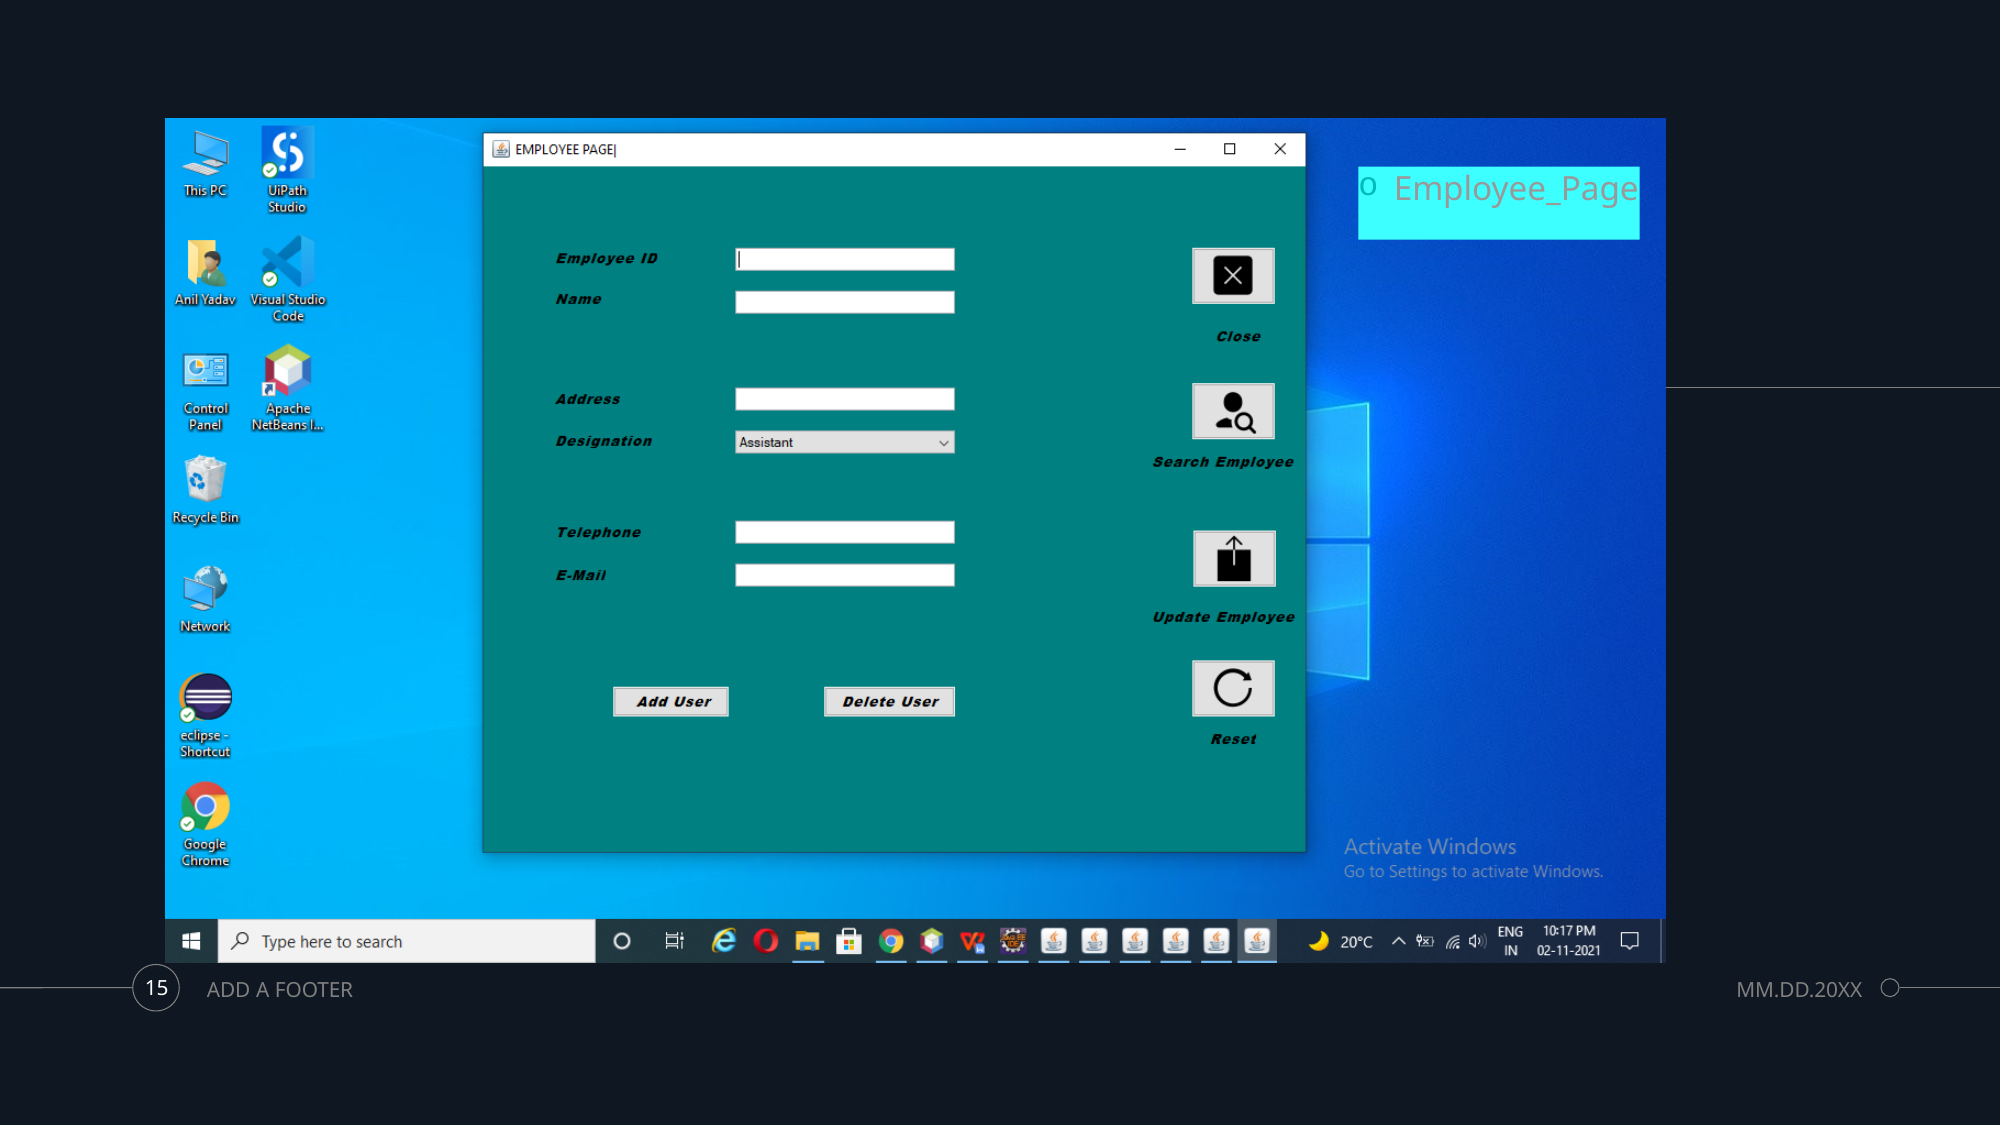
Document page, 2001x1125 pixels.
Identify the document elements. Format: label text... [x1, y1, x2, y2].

picture [195, 516, 203, 523]
picture [207, 513, 216, 521]
picture [189, 241, 226, 286]
picture [264, 237, 313, 286]
picture [218, 748, 228, 756]
picture [182, 734, 190, 739]
picture [176, 295, 197, 303]
picture [194, 730, 211, 742]
picture [195, 132, 228, 167]
footer ADD A FOOTER [191, 964, 671, 1014]
picture [262, 344, 310, 396]
picture [290, 295, 325, 303]
picture [187, 839, 225, 851]
picture [183, 163, 218, 175]
picture [186, 186, 206, 194]
picture [289, 186, 306, 194]
picture [180, 782, 229, 831]
picture [288, 423, 304, 429]
picture [267, 404, 292, 415]
picture [211, 186, 221, 194]
picture [180, 673, 231, 722]
picture [190, 856, 228, 865]
picture [185, 455, 226, 501]
picture [198, 420, 220, 429]
picture [173, 513, 190, 521]
slide_number MM.DD.20XX [1643, 964, 1863, 1014]
picture [262, 272, 277, 287]
picture [203, 295, 234, 303]
picture [181, 621, 228, 630]
slide_number 15 [127, 964, 186, 1014]
picture [184, 566, 227, 610]
picture [252, 420, 286, 429]
picture [281, 311, 303, 320]
picture [183, 747, 215, 756]
picture [296, 404, 309, 412]
picture [262, 126, 313, 178]
picture [183, 354, 227, 386]
picture [165, 118, 1666, 963]
picture [221, 512, 238, 521]
picture [190, 420, 196, 429]
picture [192, 404, 227, 412]
picture [270, 202, 305, 211]
picture [211, 734, 219, 739]
picture [269, 186, 287, 194]
picture [311, 420, 322, 429]
picture [253, 295, 284, 303]
